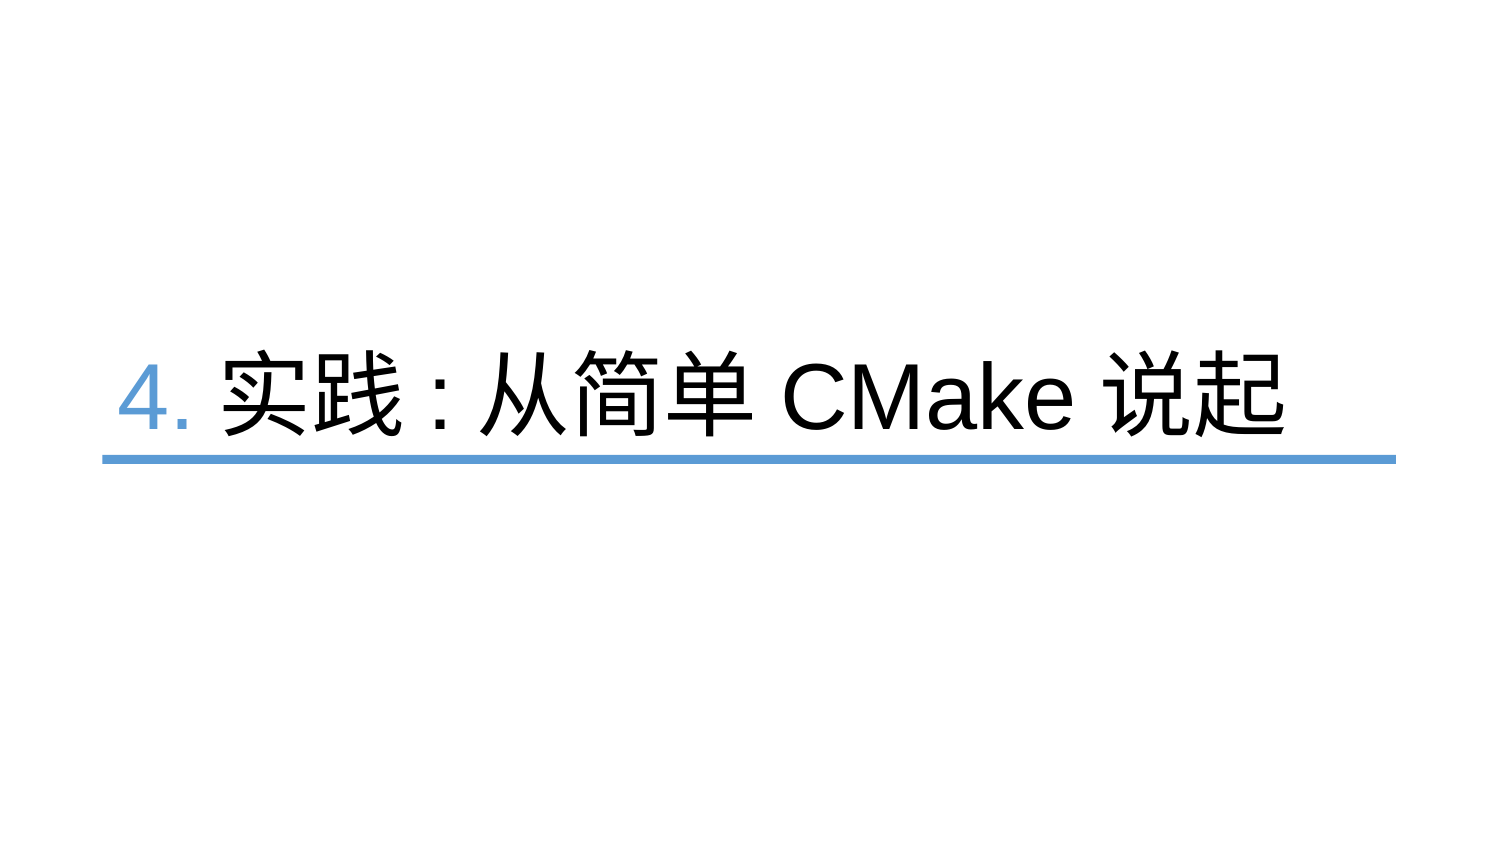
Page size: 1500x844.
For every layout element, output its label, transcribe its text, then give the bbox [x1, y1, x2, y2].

text_box 4.实践:从简单CMake说起 [102, 104, 1396, 454]
text_box [102, 454, 1396, 464]
